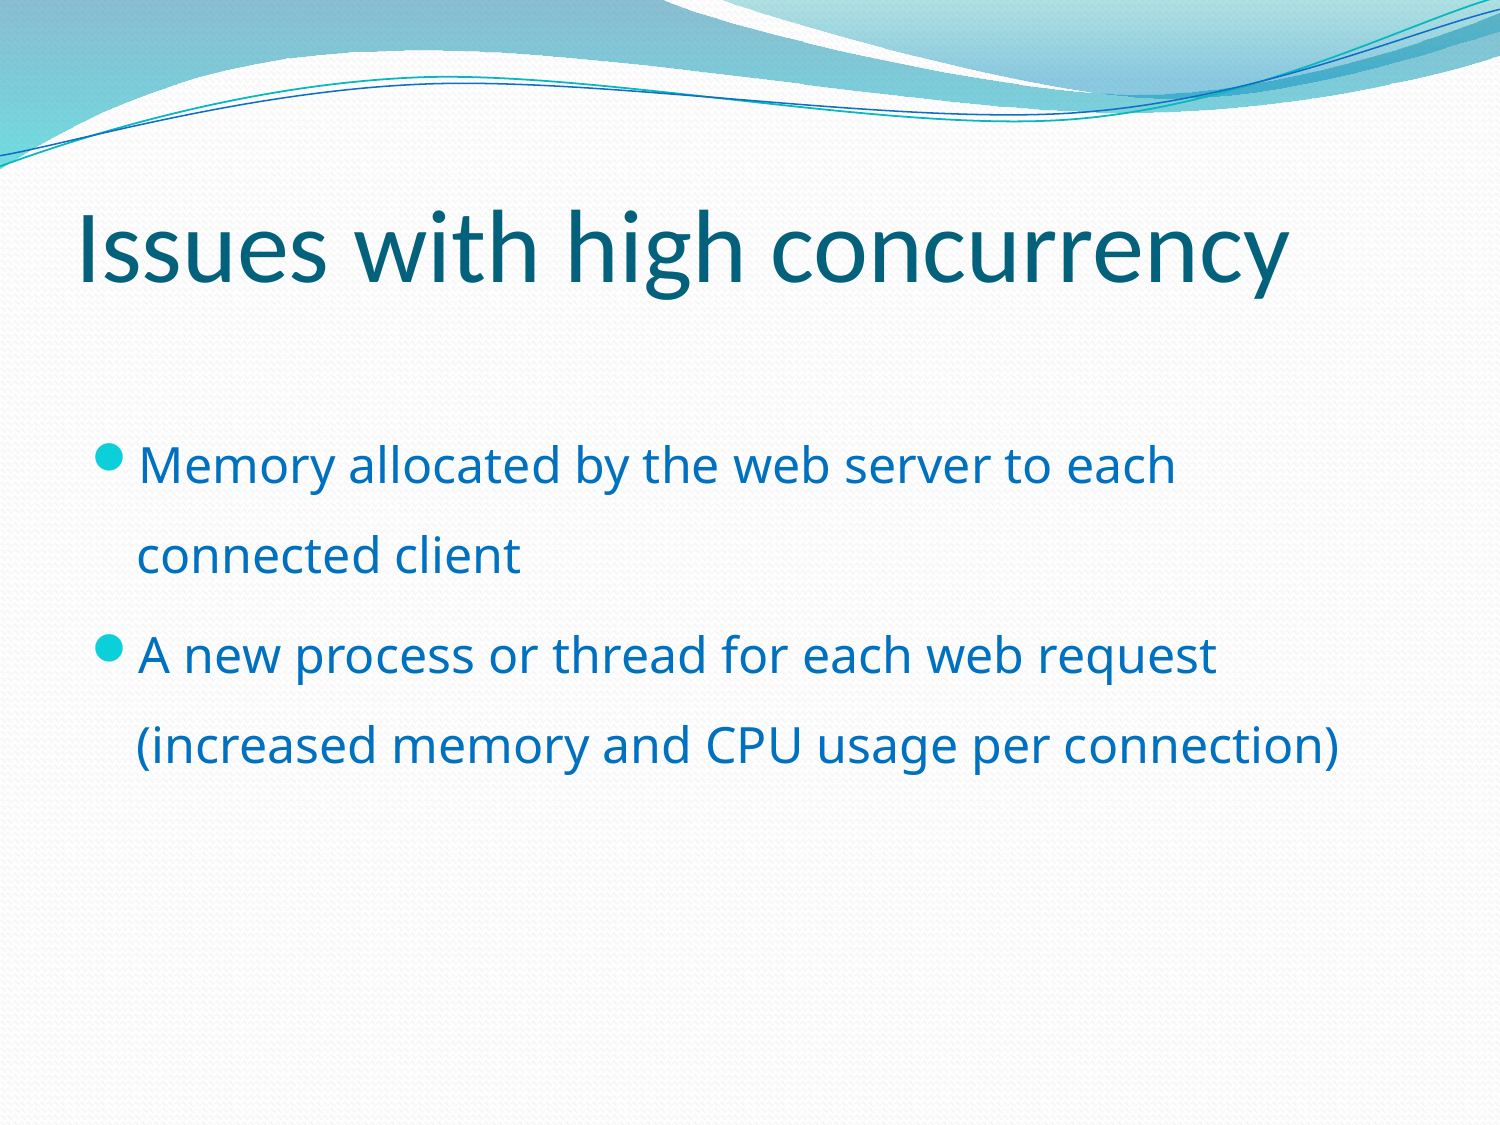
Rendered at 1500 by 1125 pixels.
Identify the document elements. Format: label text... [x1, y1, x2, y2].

title Issues with high concurrency [75, 115, 1425, 303]
list Memory allocated by the web server to each connected client A new process or thread for each web request (increased memory and CPU usage per connection) [76, 326, 1427, 929]
